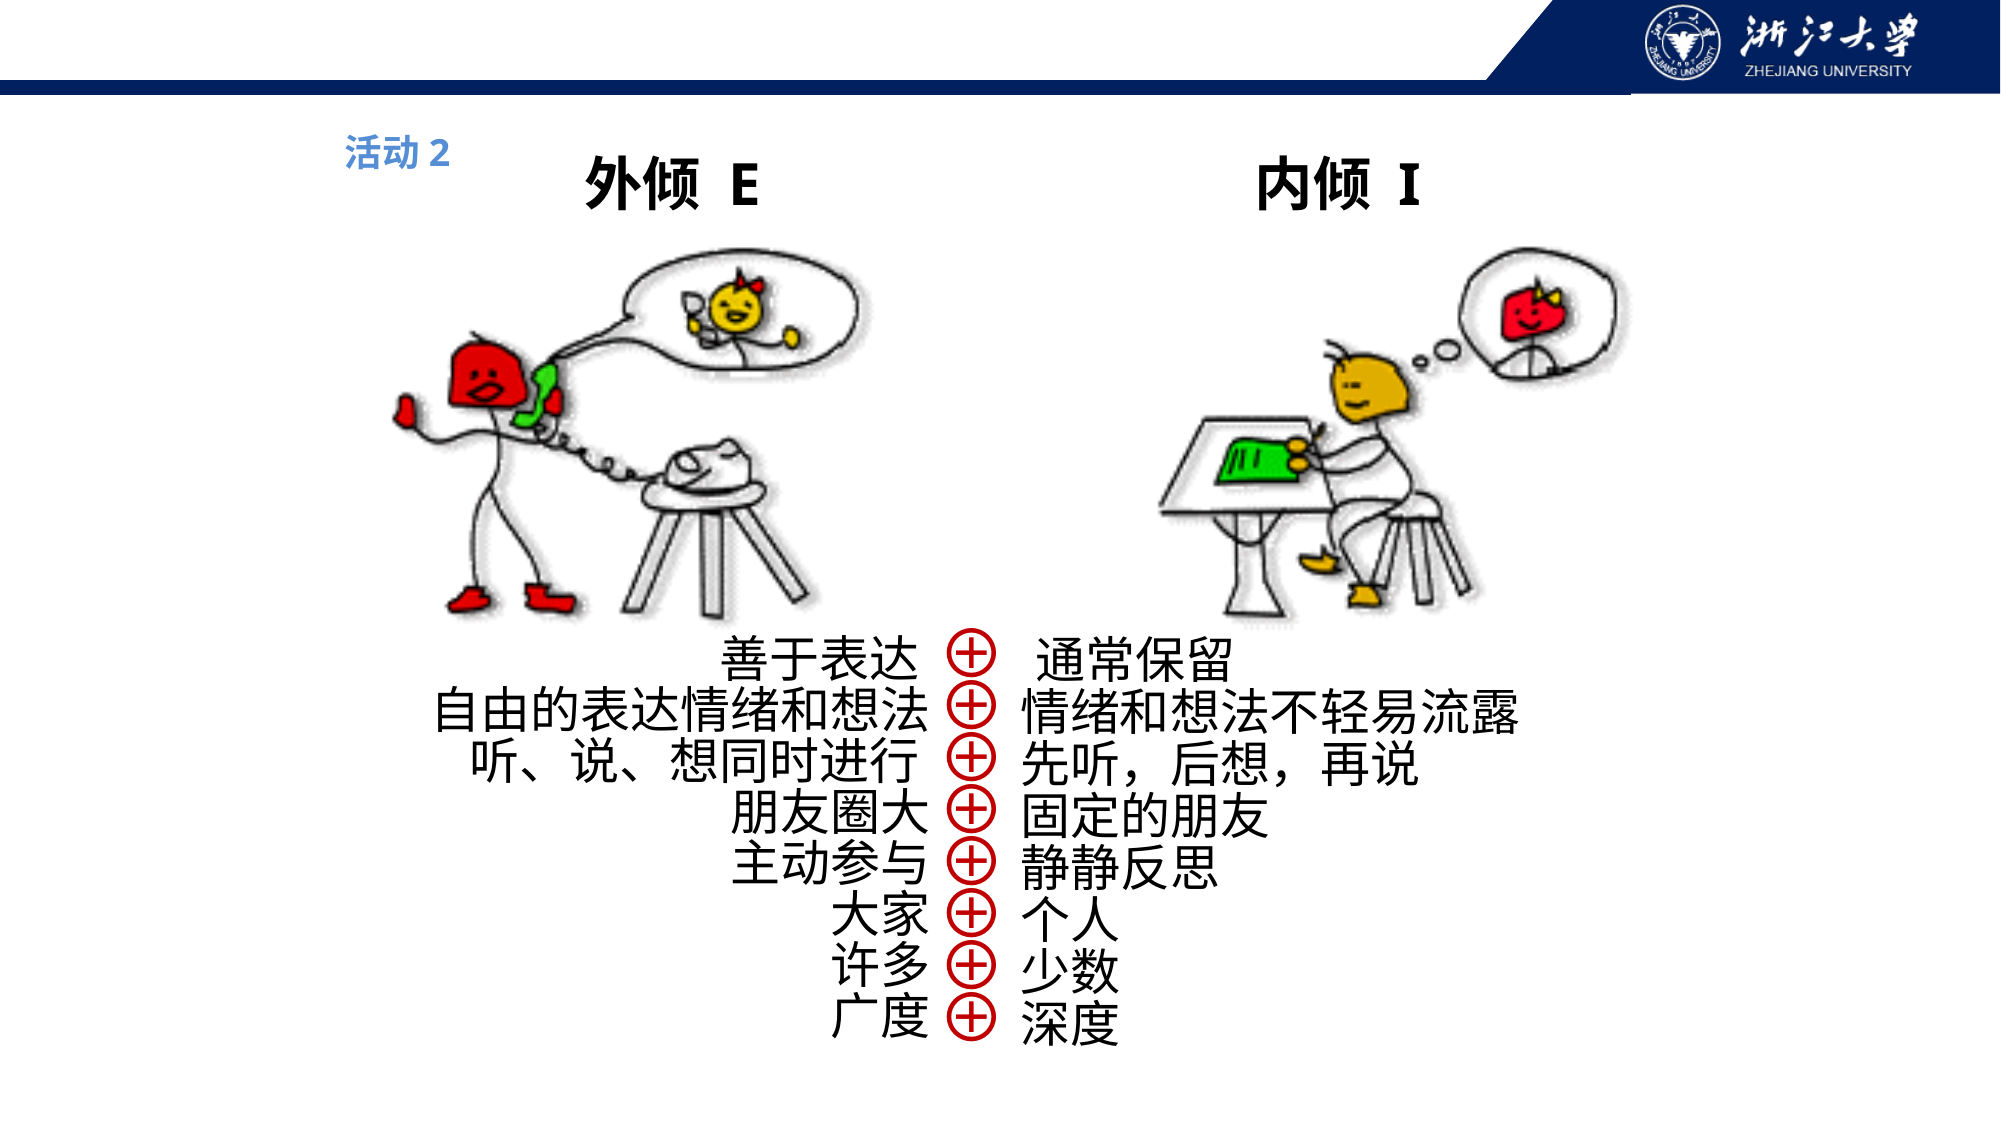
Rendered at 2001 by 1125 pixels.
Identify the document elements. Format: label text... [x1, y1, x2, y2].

picture [1645, 2, 1930, 85]
text_box 活动2 [330, 121, 466, 182]
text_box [314, 234, 915, 636]
text_box 内倾 I [1181, 113, 1495, 224]
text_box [1074, 224, 1725, 637]
text_box ⊕ 通常保留 ⊕ 情绪和想法不轻易流露 ⊕ 先听，后想，再说 ⊕ 固定的朋友 ⊕ 静静反思 ⊕ 个人 ⊕ 少数 ⊕ 深度 [921, 628, 1548, 1061]
text_box 外倾 E [491, 138, 854, 226]
text_box 善于表达 自由的表达情绪和想法 听、说、想同时进行 朋友圈大 主动参与 大家 许多 广度 [397, 628, 921, 1053]
